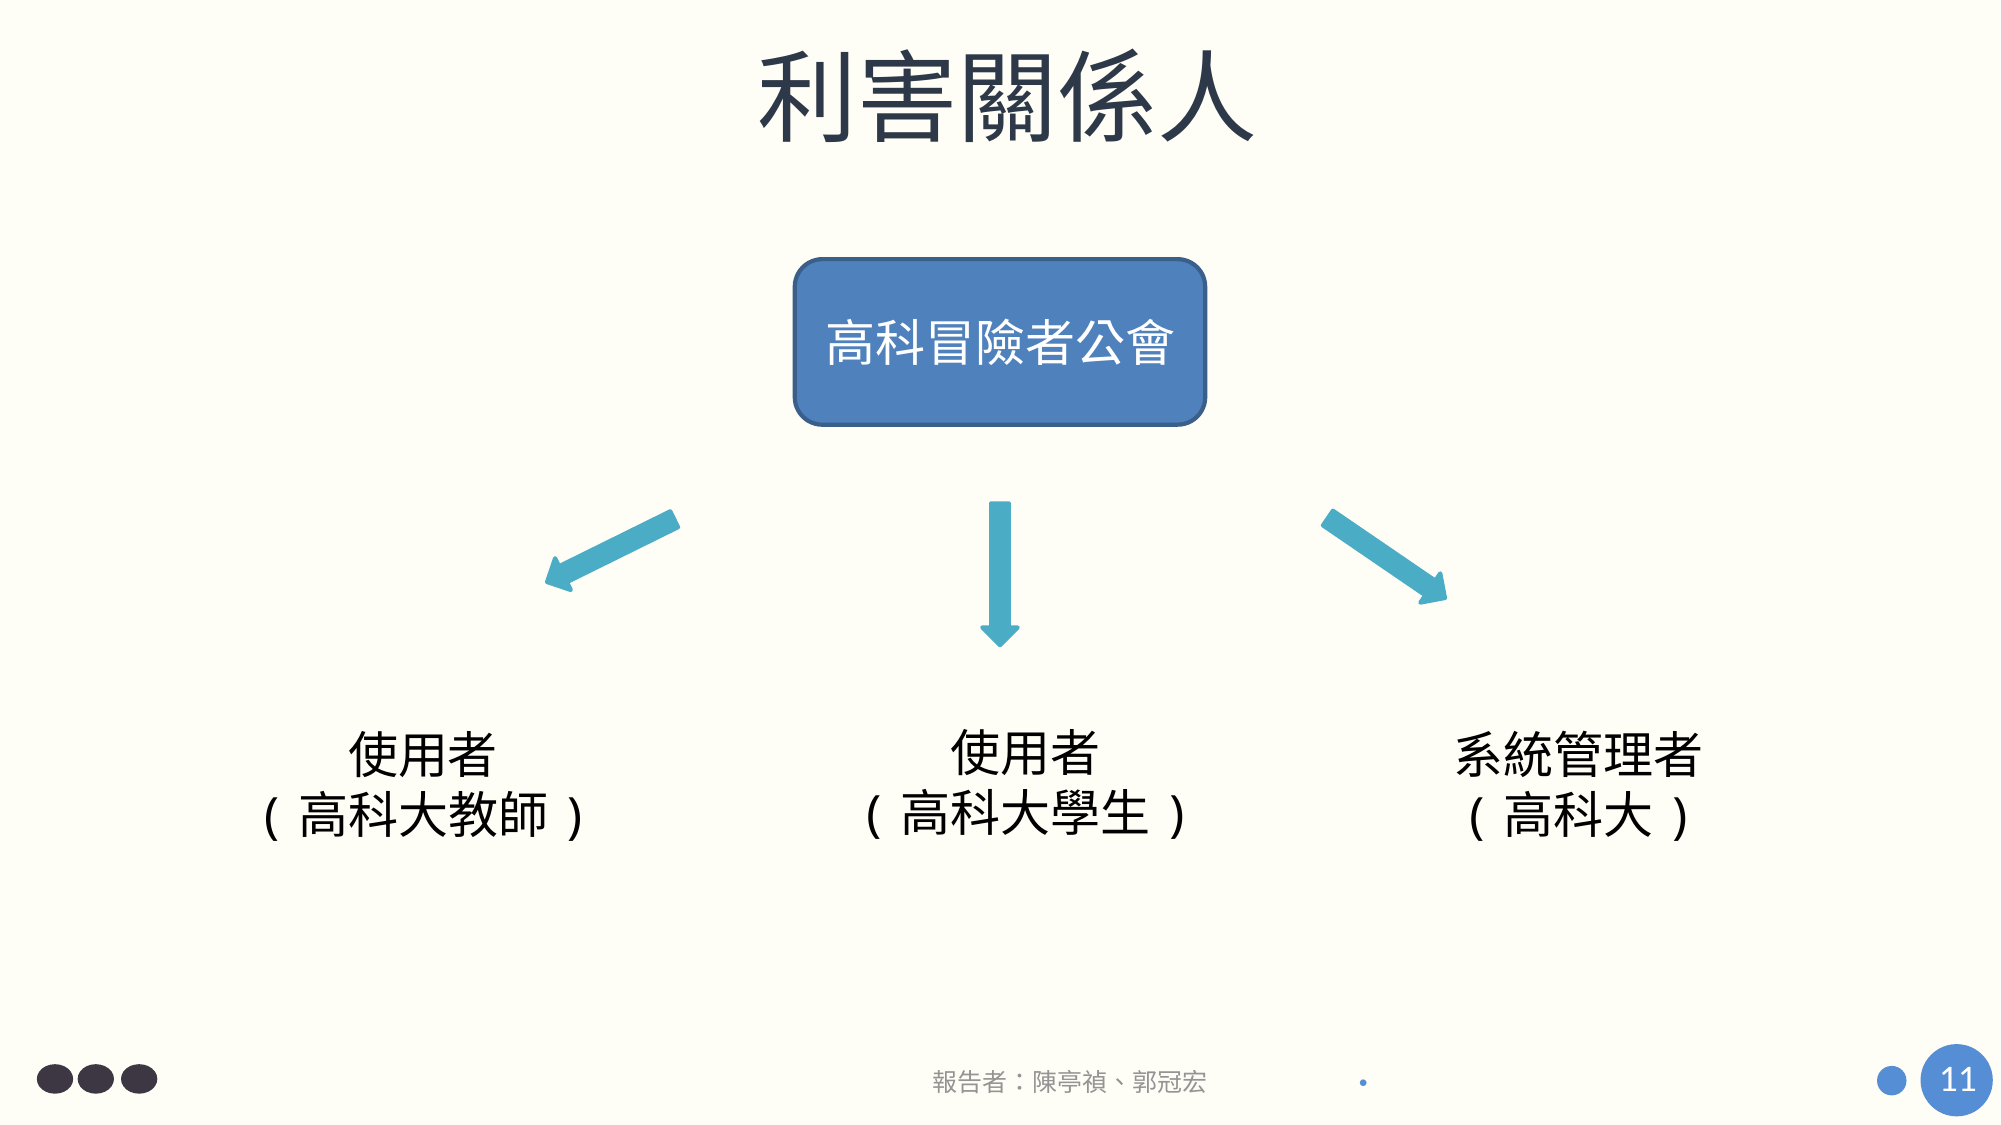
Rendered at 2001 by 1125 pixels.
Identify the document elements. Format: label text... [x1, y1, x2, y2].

text_box [980, 501, 1020, 648]
text_box [1320, 508, 1448, 605]
text_box [545, 509, 681, 593]
text_box 使用者 (高科大學生) [843, 714, 1207, 849]
text_box 高科冒險者公會 [792, 257, 1208, 427]
text_box 使用者 (高科大教師) [241, 715, 605, 851]
text_box 系統管理者 (高科大) [1438, 715, 1719, 851]
text_box 11 [1924, 1046, 1992, 1107]
title 利害關係人 [307, 26, 1709, 185]
